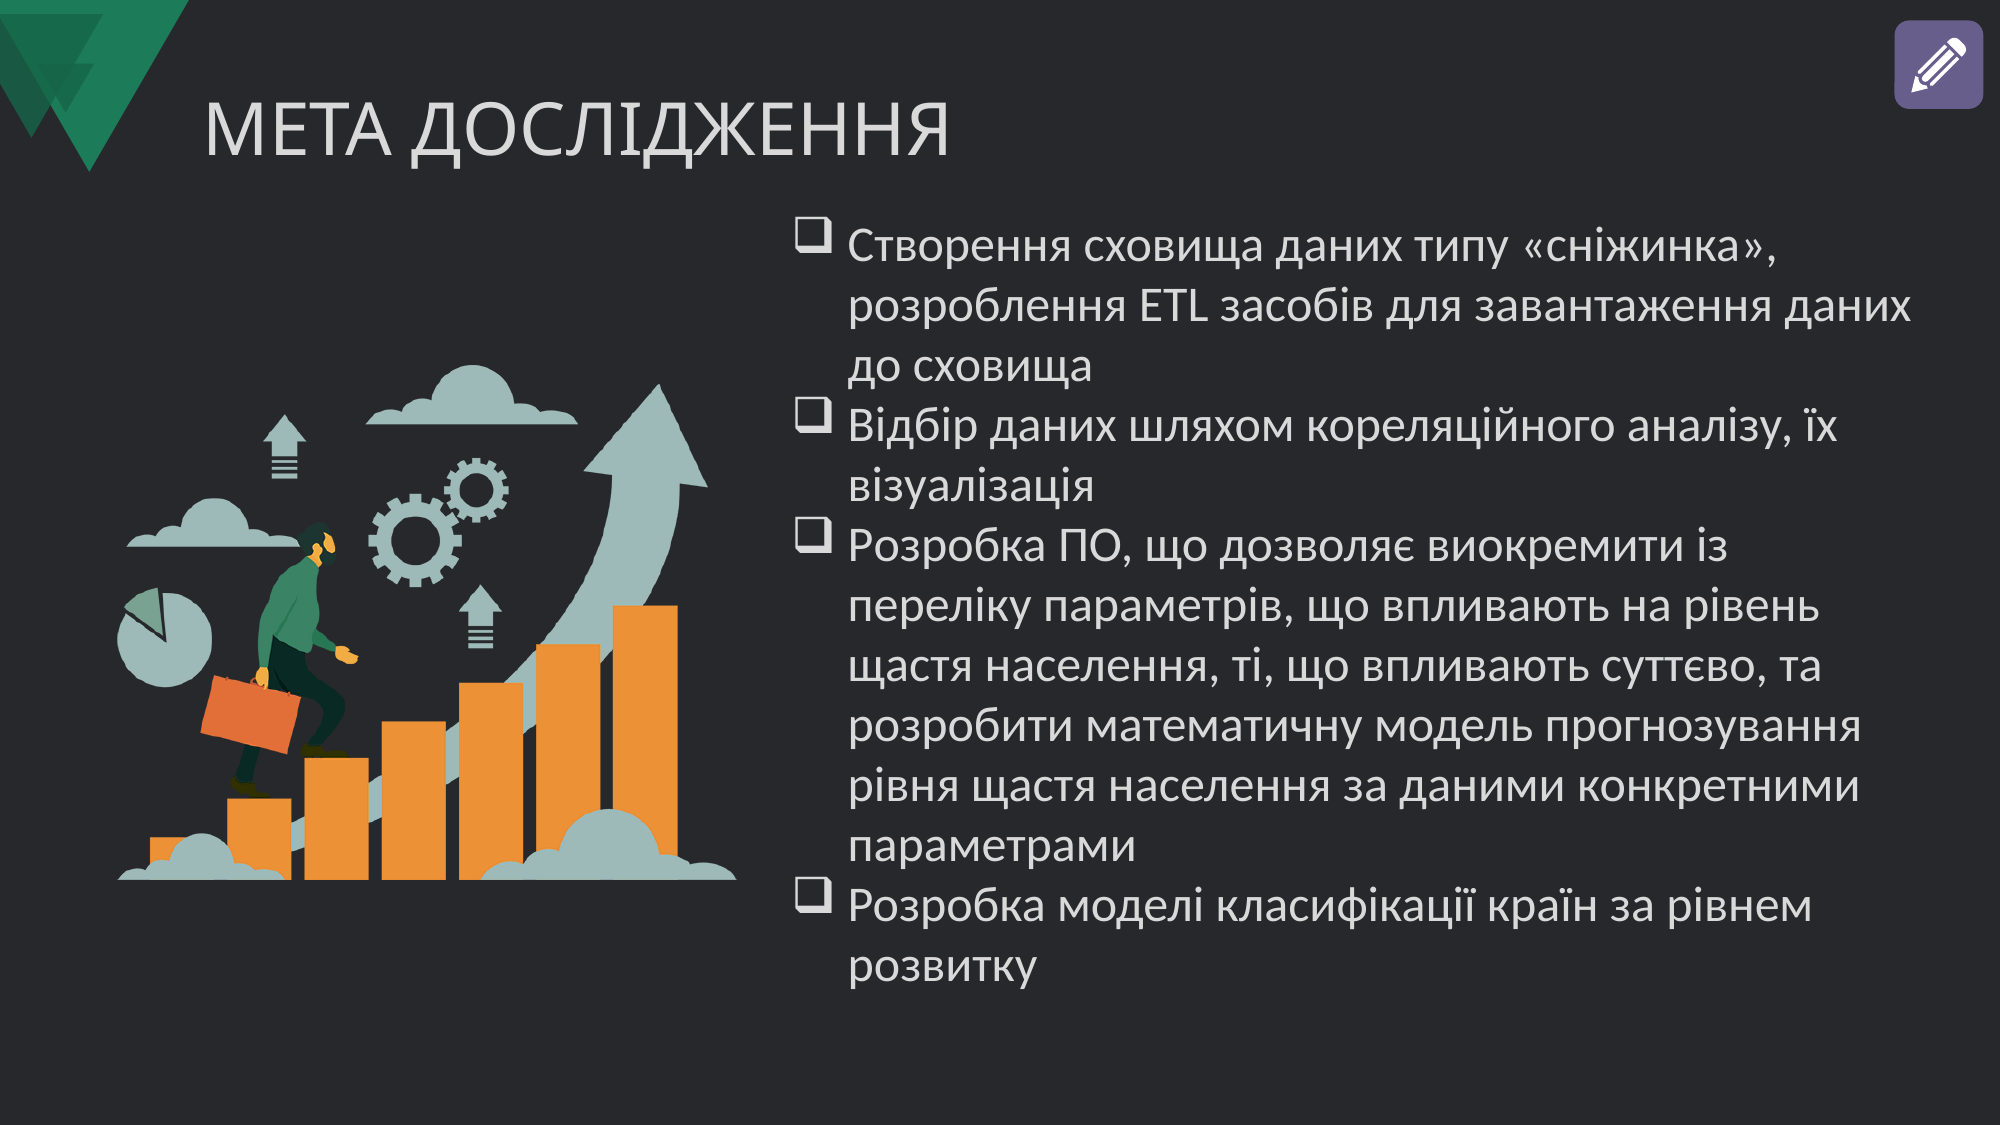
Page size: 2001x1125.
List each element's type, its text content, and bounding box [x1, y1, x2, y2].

text_box [1893, 19, 1985, 110]
text_box [1947, 37, 1967, 57]
text_box Створення сховища даних типу «сніжинка», розроблення ETL засобів для завантаження даних до сховища Відбір даних шляхом кореляційного аналізу, їх візуалізація Розробка ПО, що дозволяє виокремити із переліку параметрів, що впливають на рівень щастя населення, ті, що впливають суттєво, та розробити математичну модель прогнозування рівня щастя населення за даними конкретними параметрами Розробка моделі класифікації країн за рівнем розвитку [776, 203, 1937, 999]
picture [93, 365, 777, 880]
text_box [1930, 56, 1960, 86]
text_box [1911, 75, 1928, 93]
title Мета ДОСЛІДЖЕННЯ [187, 59, 1093, 205]
text_box [1921, 49, 1955, 82]
text_box [1917, 44, 1948, 74]
